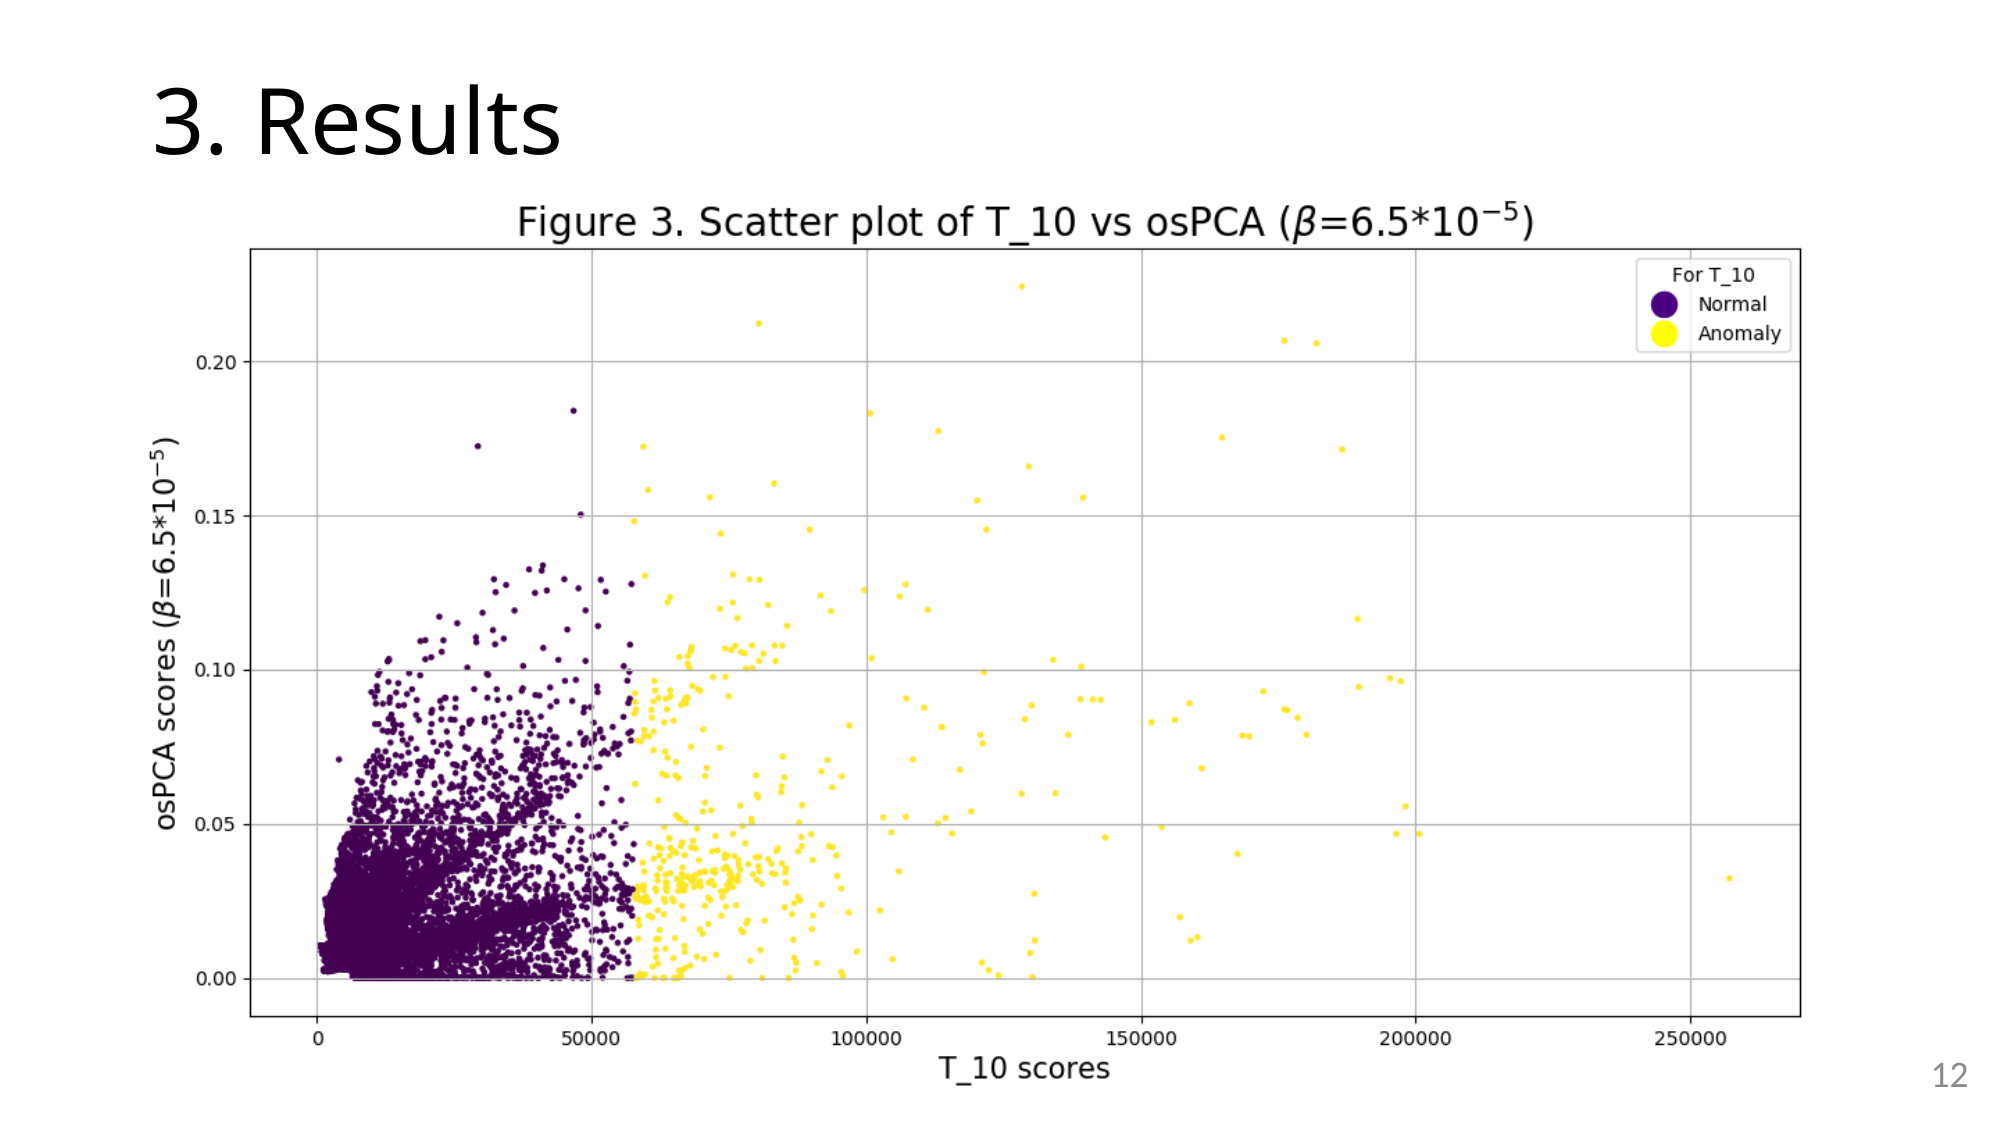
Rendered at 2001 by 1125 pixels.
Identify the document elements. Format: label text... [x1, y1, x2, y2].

title 3. Results [137, 59, 1863, 129]
picture [0, 129, 2000, 1125]
